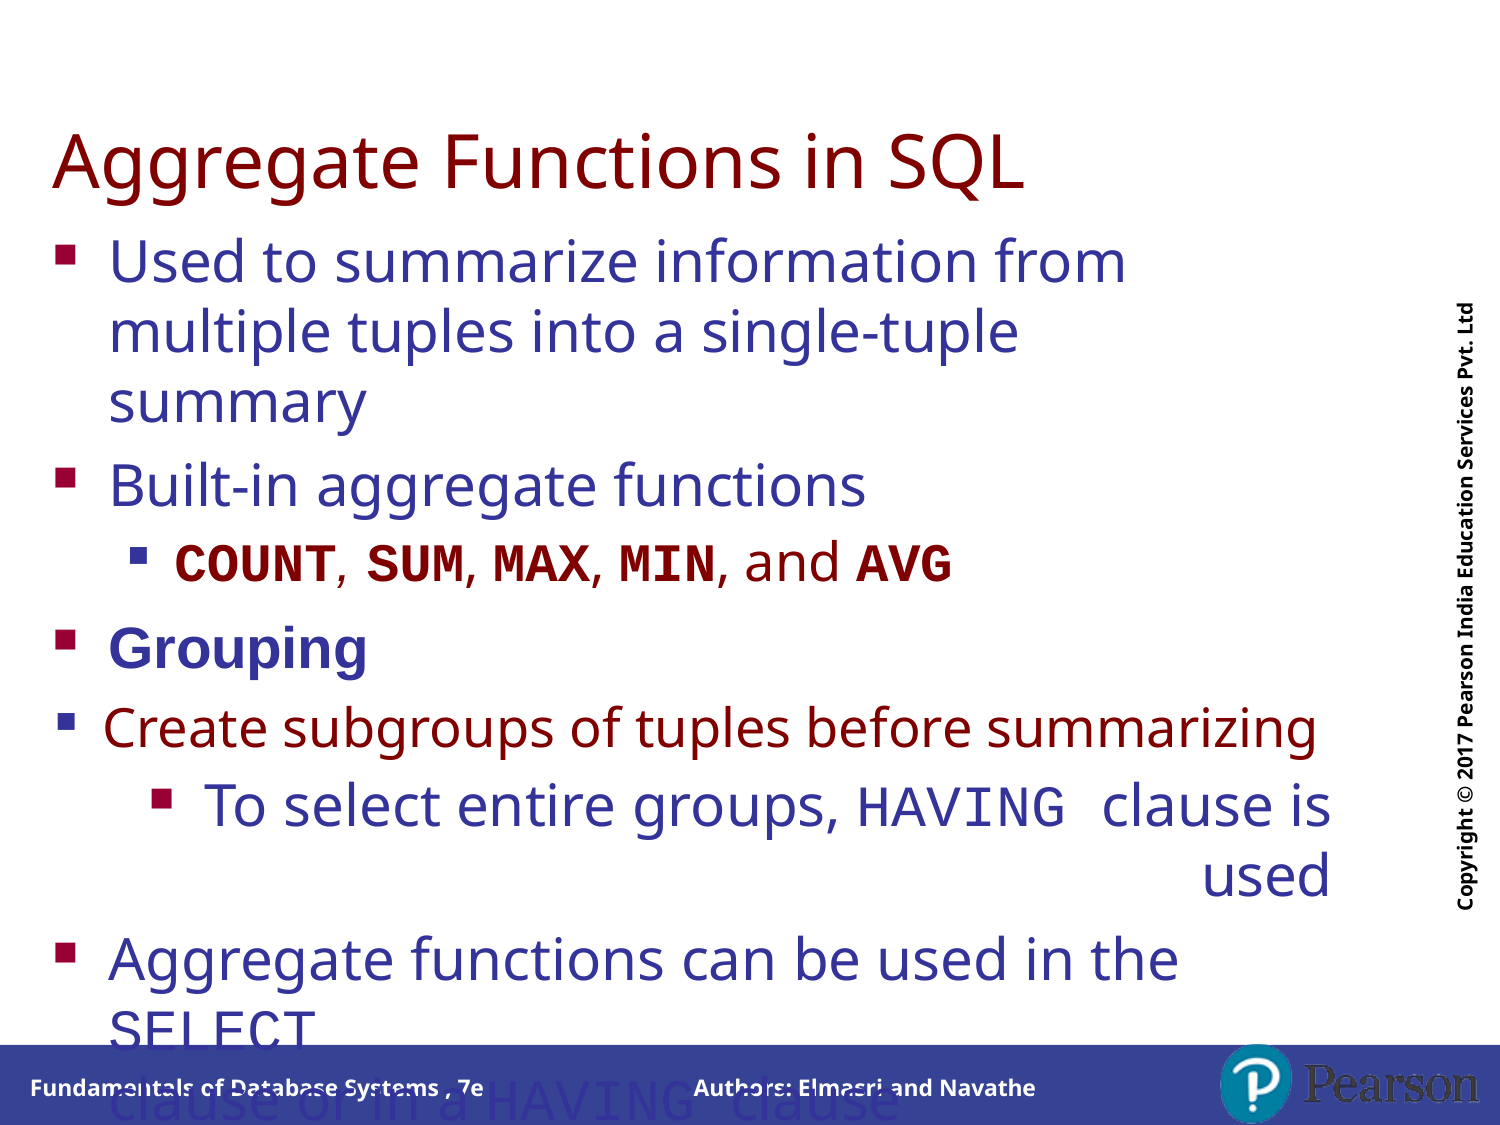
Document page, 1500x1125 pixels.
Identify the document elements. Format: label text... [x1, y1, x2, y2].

text_box Used to summarize information from multiple tuples into a single-tuple summary Built-in aggregate functions COUNT, SUM, MAX, MIN, and AVG Grouping Create subgroups of tuples before summarizing To select entire groups, HAVING clause is used Aggregate functions can be used in the SELECT clause or in a HAVING clause [50, 221, 1351, 1125]
text_box Copyright © 2017 Pearson India Education Services Pvt. Ltd [1451, 206, 1482, 914]
title Aggregate Functions in SQL [50, 20, 1268, 221]
picture [1351, 1044, 1480, 1124]
slide_number Fundamentals of Database Systems , 7e [27, 1071, 50, 1125]
